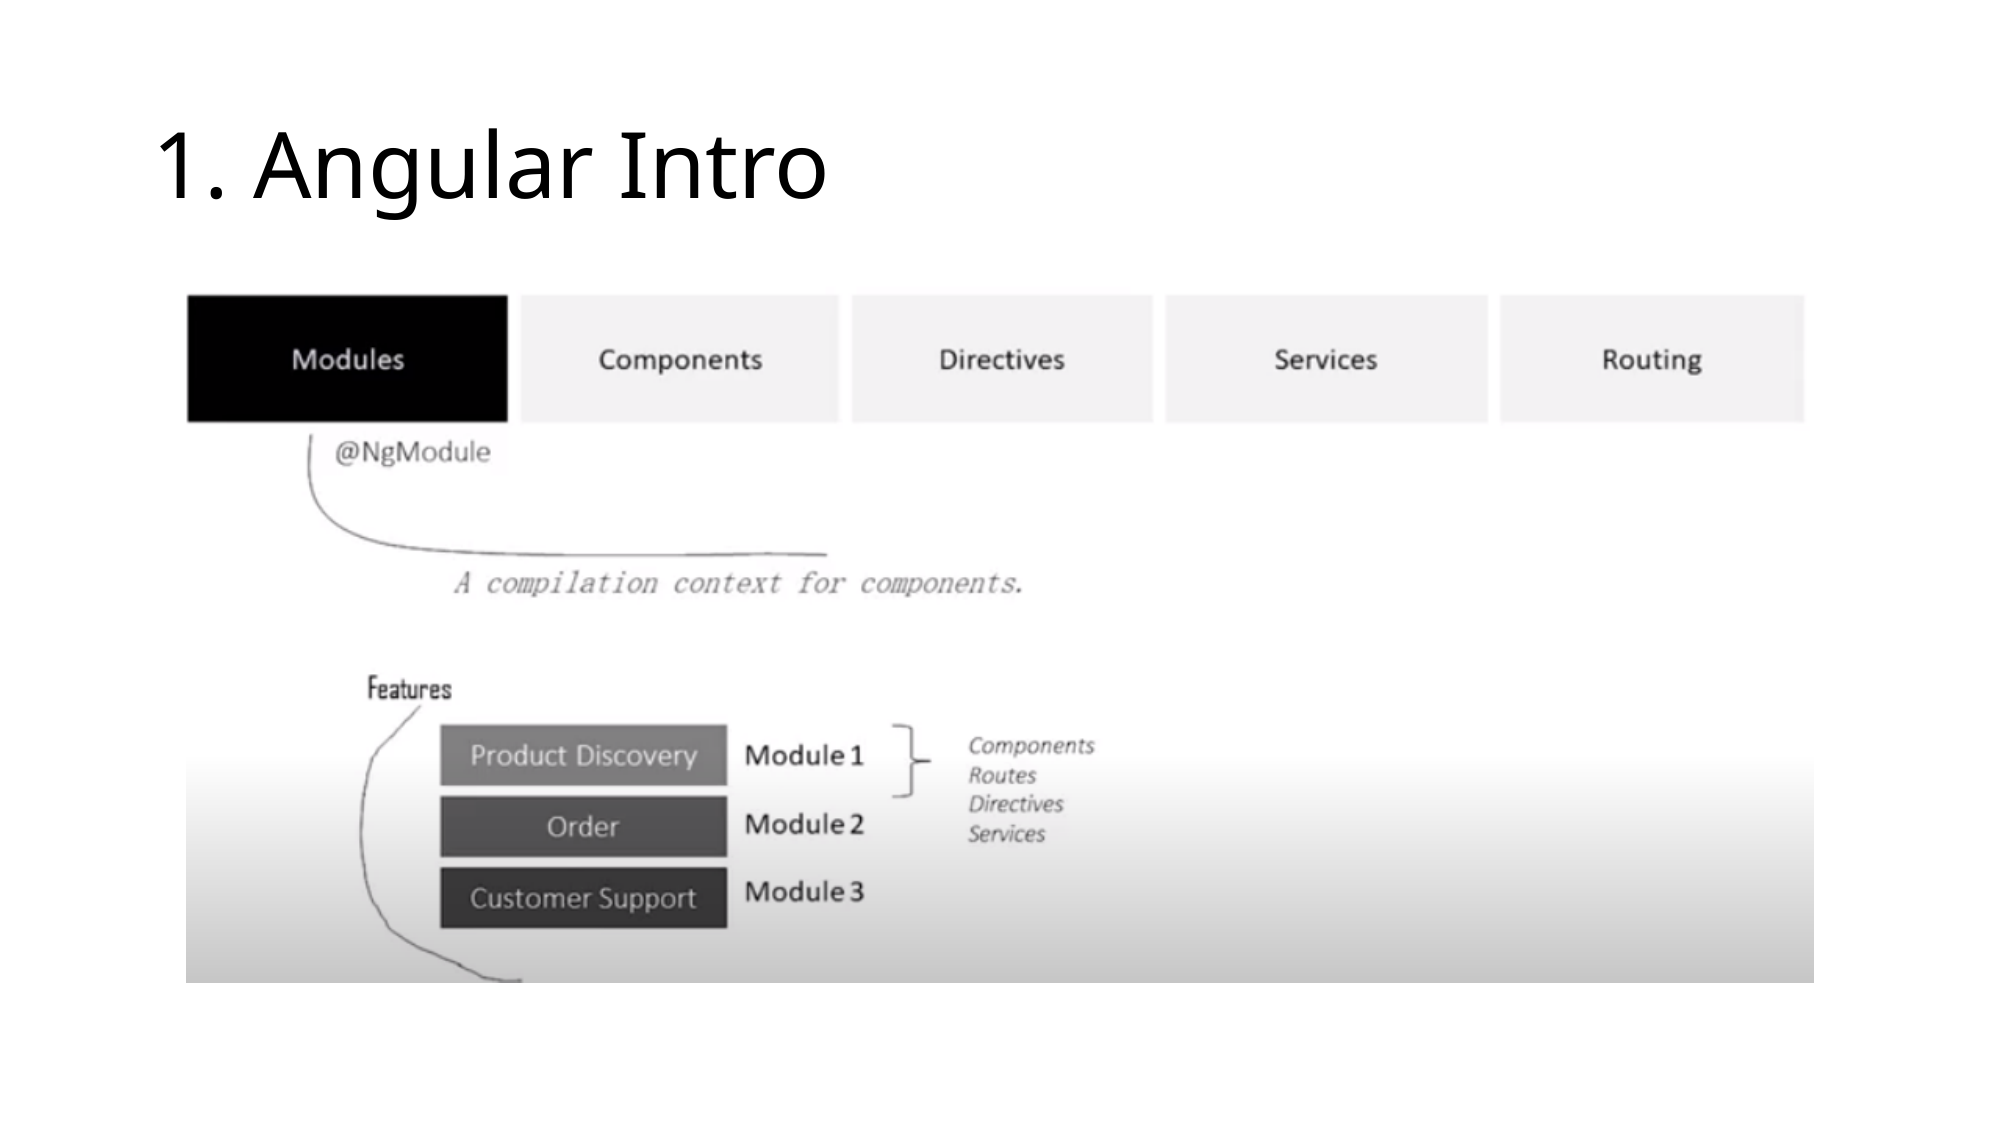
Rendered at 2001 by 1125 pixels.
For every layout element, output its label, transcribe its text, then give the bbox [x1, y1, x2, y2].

title 1. Angular Intro [137, 59, 1863, 278]
picture [186, 285, 1814, 983]
